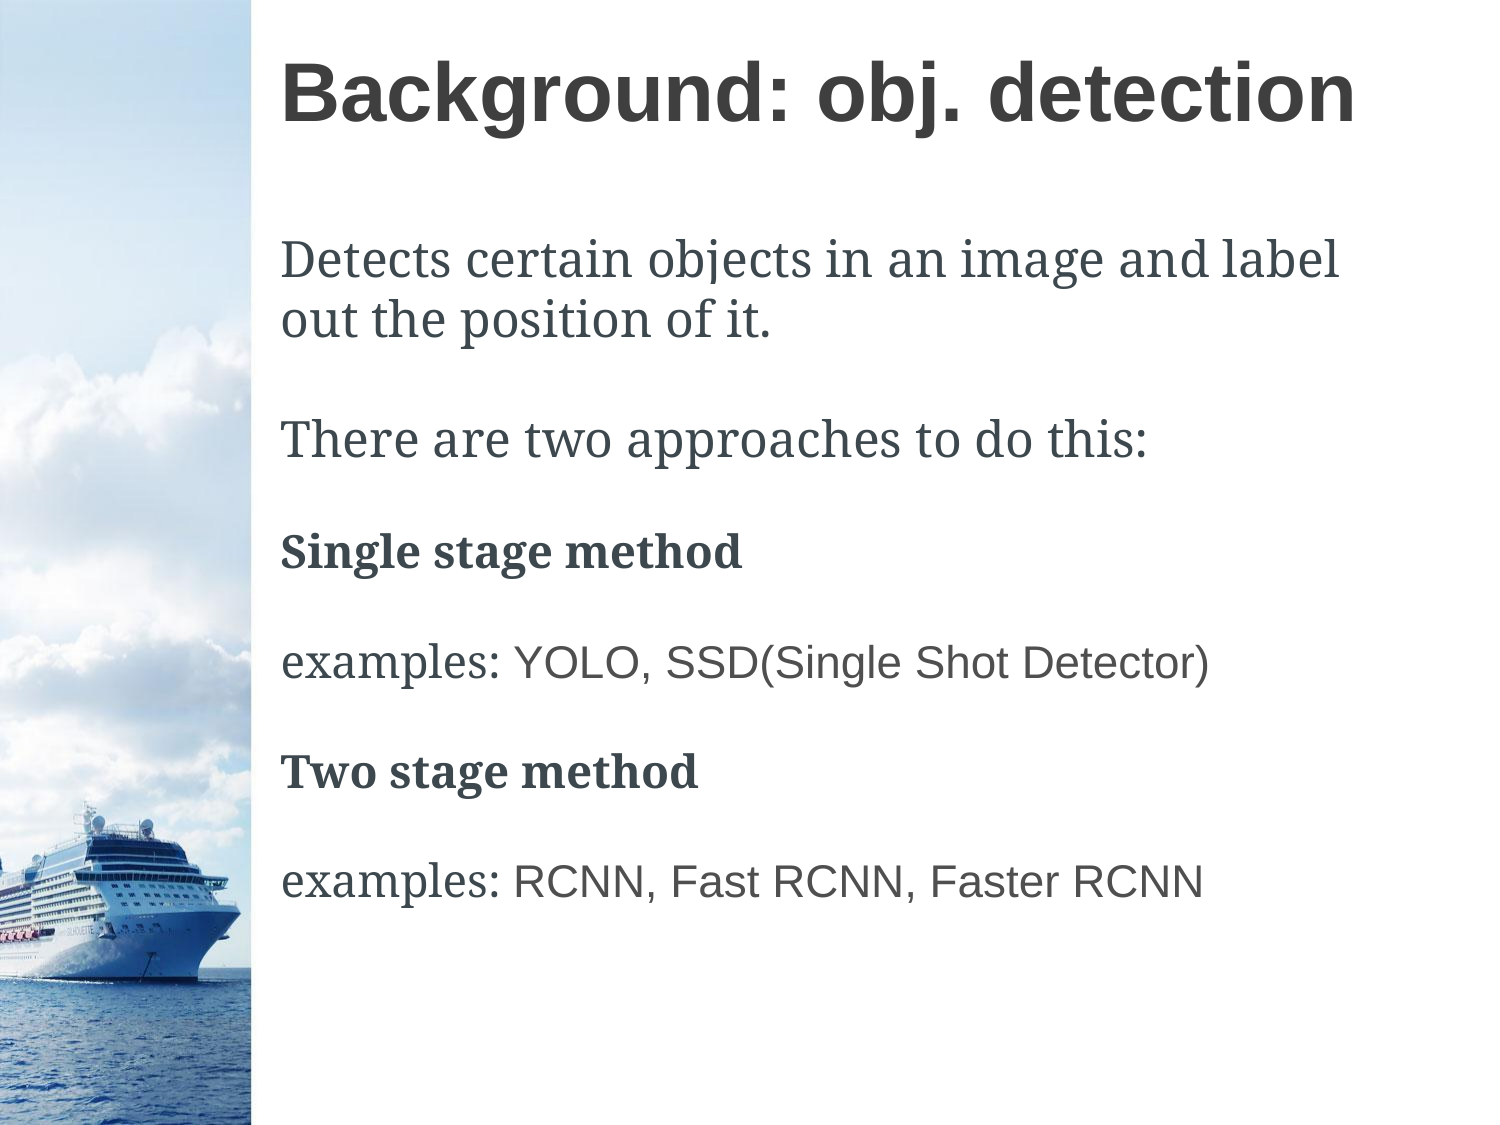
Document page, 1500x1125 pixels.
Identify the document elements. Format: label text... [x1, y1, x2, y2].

list Detects certain objects in an image and label out the position of it. There are two approaches to do this: Single stage method examples: YOLO, SSD(Single Shot Detector) Two stage method examples: RCNN, Fast RCNN, Faster RCNN [265, 223, 1388, 861]
picture [0, 0, 1500, 1125]
title Background: obj. detection [265, 0, 1500, 176]
